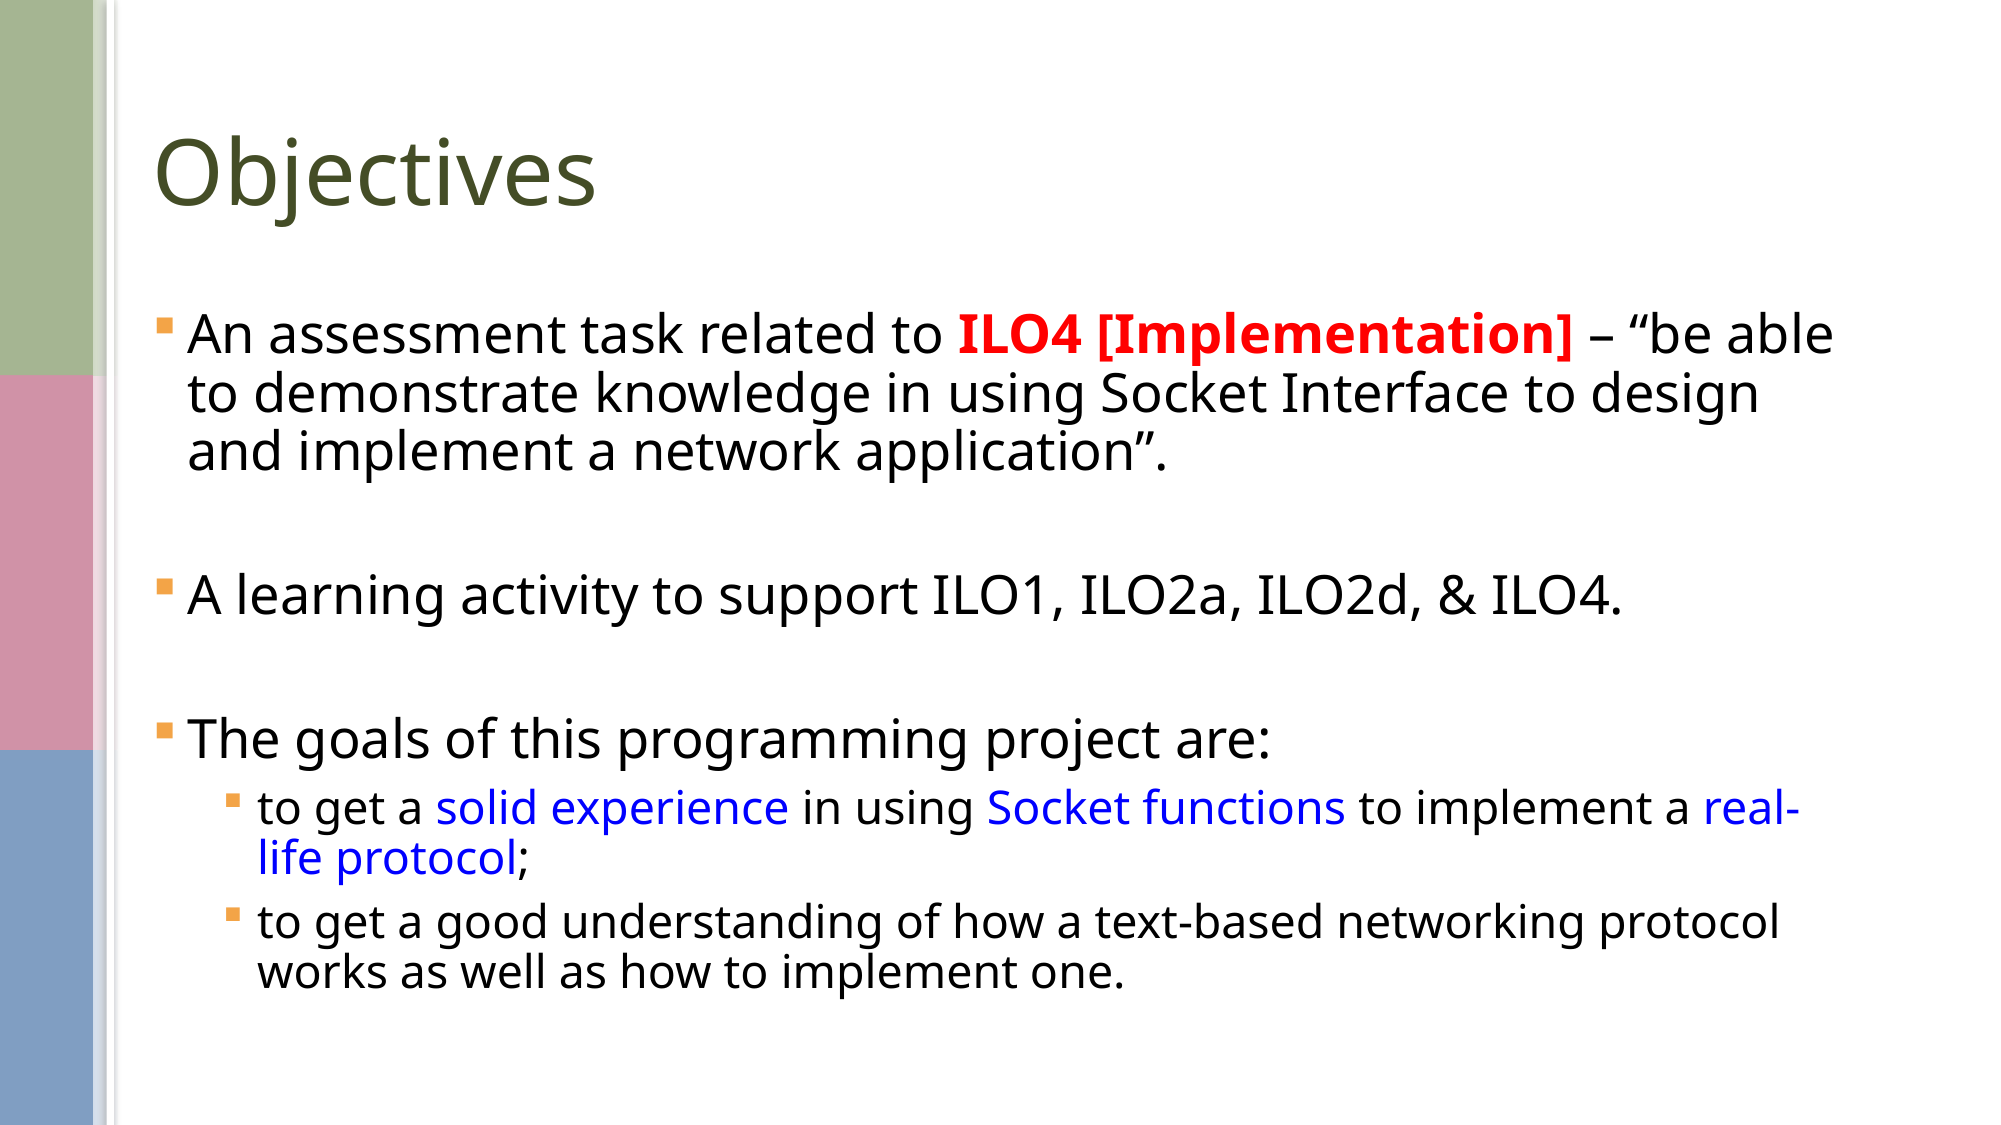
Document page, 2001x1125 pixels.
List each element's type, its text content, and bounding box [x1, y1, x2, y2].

title Objectives [137, 59, 1863, 278]
list An assessment task related to ILO4 [Implementation] – “be able to demonstrate knowledge in using Socket Interface to design and implement a network application”. A learning activity to support ILO1, ILO2a, ILO2d, & ILO4. The goals of this programming project are: to get a solid experience in using Socket functions to implement a real-life protocol; to get a good understanding of how a text-based networking protocol works as well as how to implement one. [137, 299, 1863, 1014]
